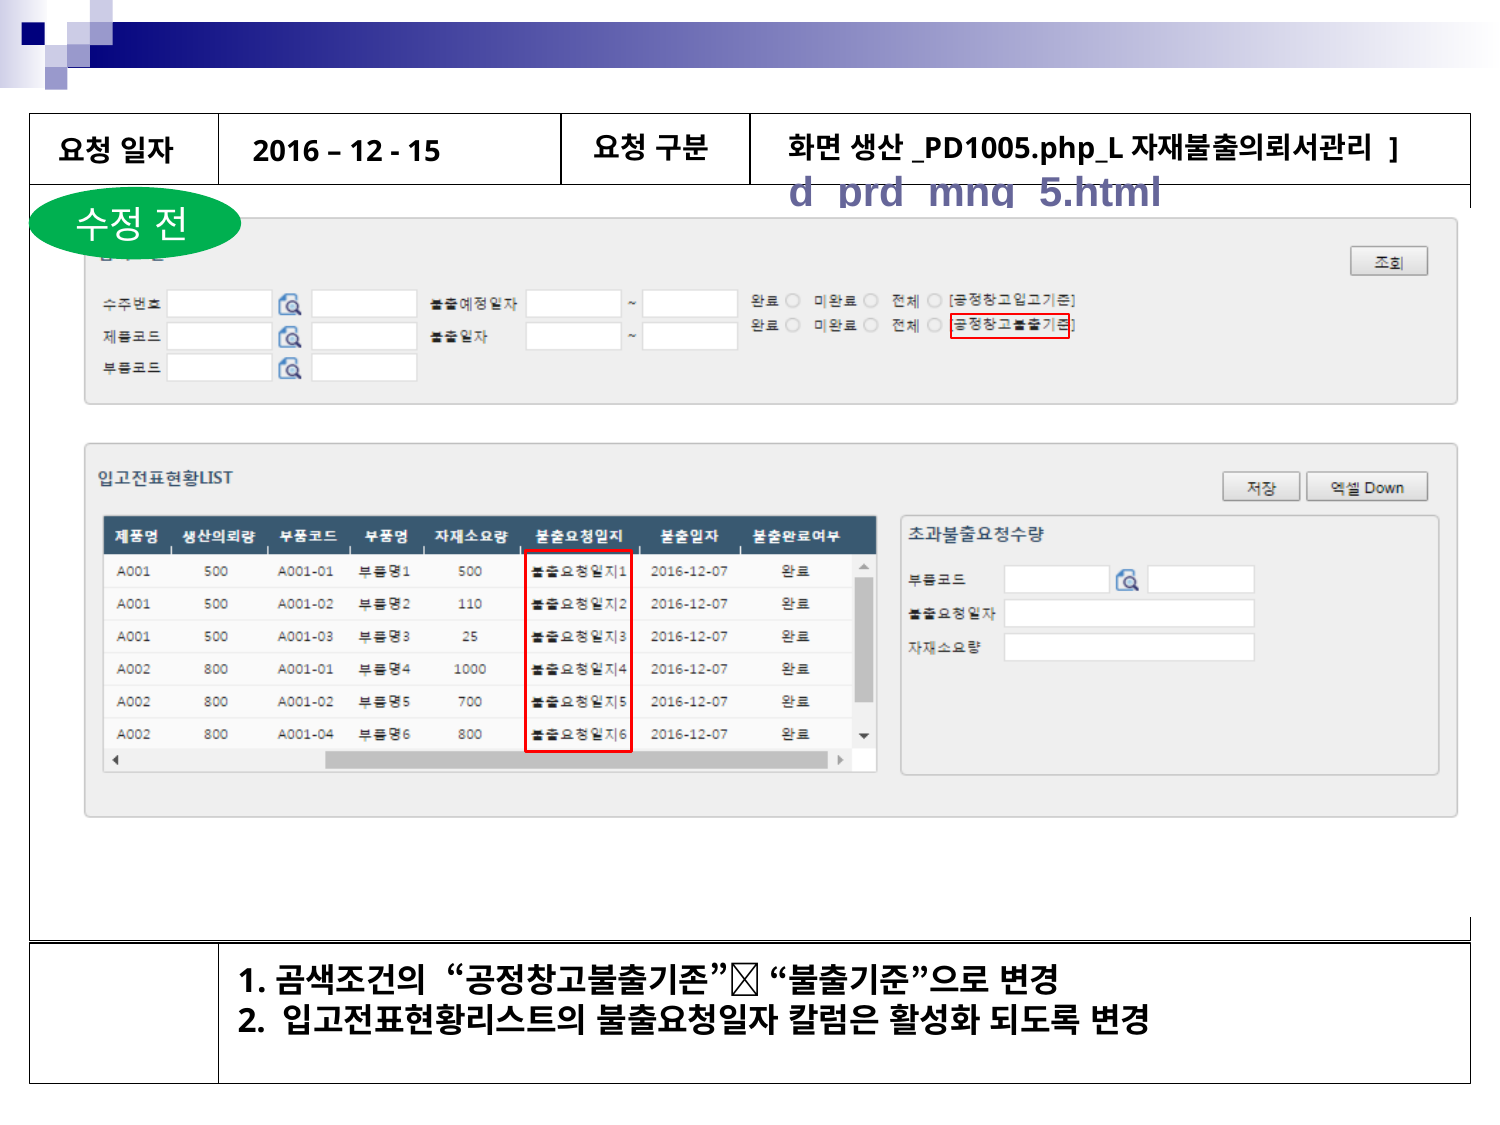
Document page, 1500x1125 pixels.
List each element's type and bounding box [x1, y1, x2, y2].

text_box [29, 113, 1471, 1084]
picture [36, 207, 1471, 918]
